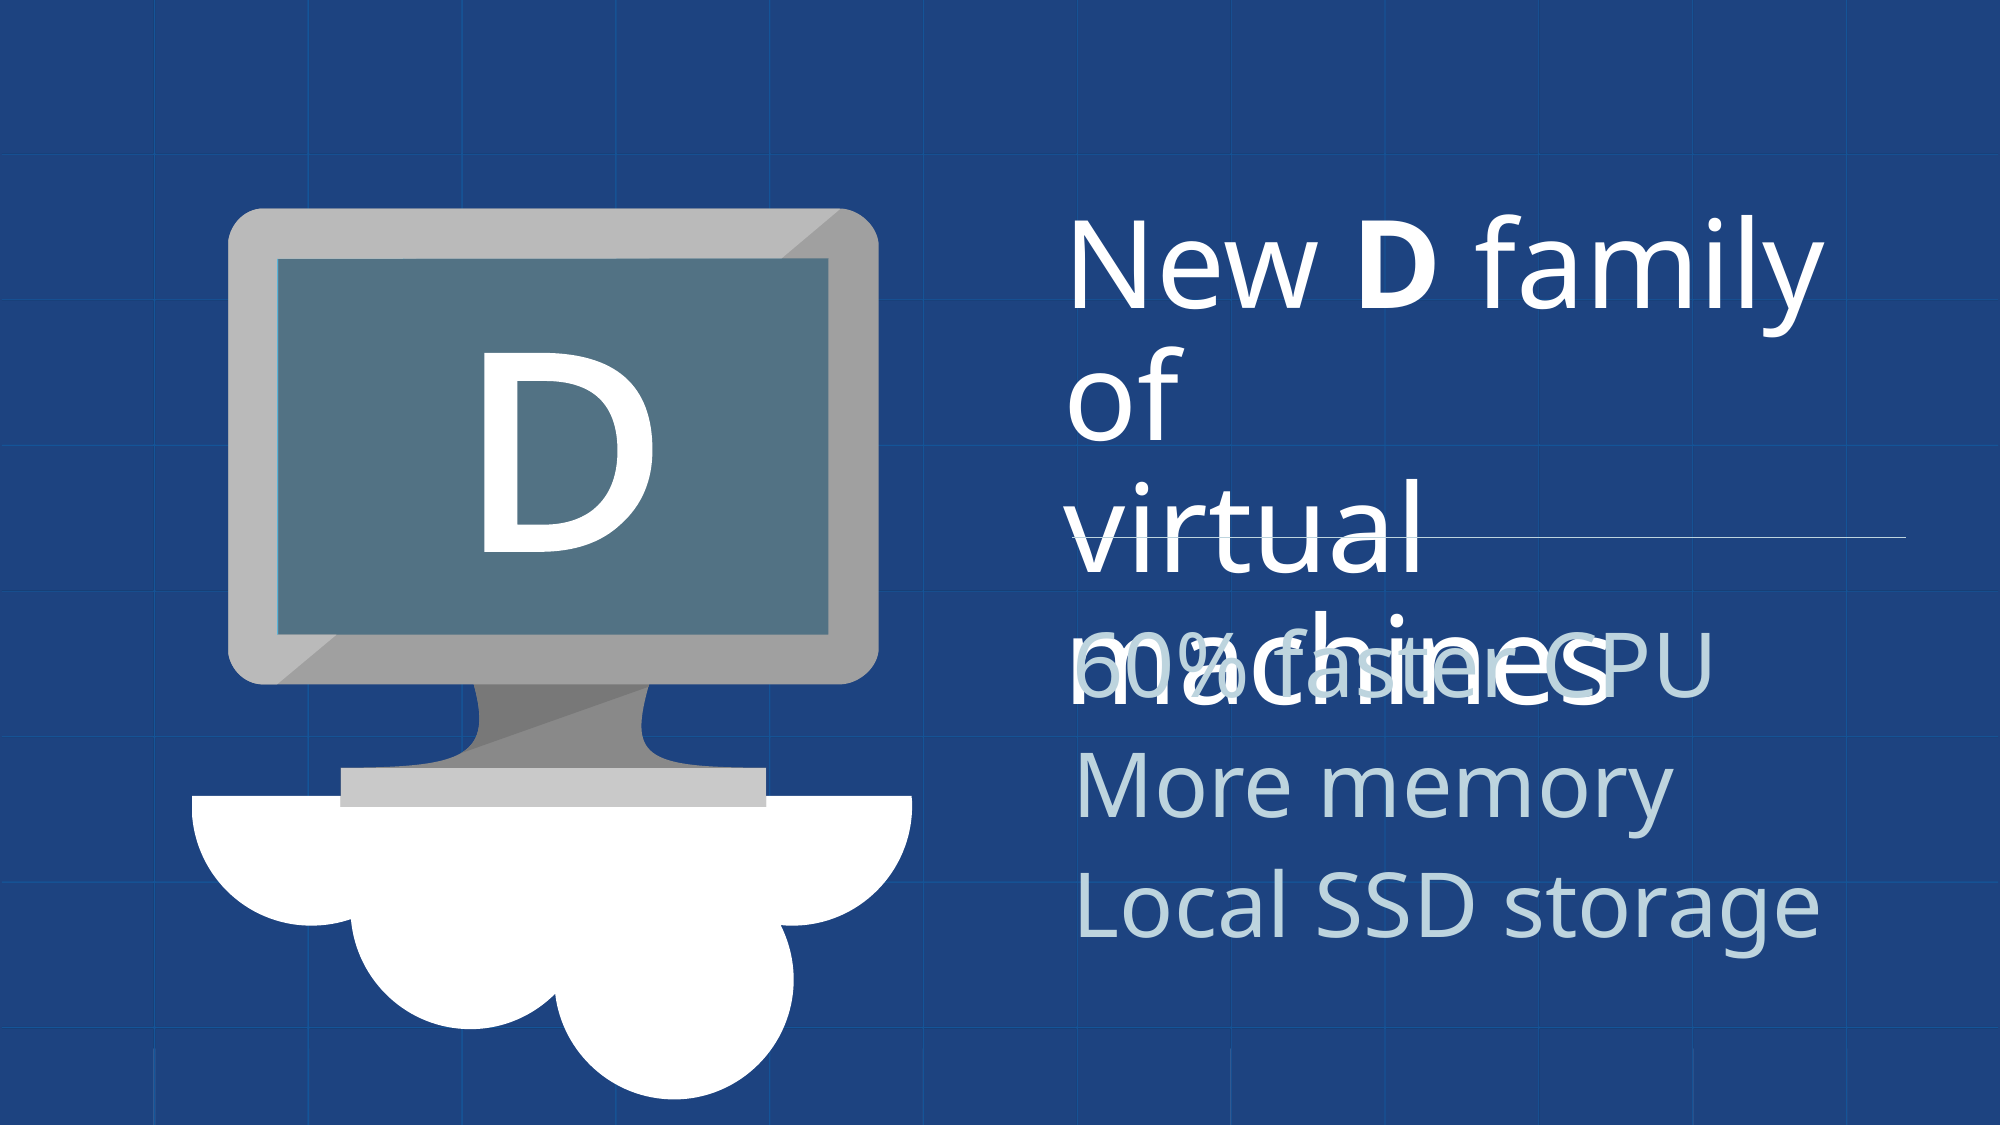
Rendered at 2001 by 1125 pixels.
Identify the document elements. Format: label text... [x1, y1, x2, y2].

picture [1, 0, 1999, 1125]
text_box 60% faster CPU More memory Local SSD storage [1048, 592, 1962, 971]
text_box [226, 207, 879, 807]
title New D family of virtual machines [1048, 194, 1934, 538]
